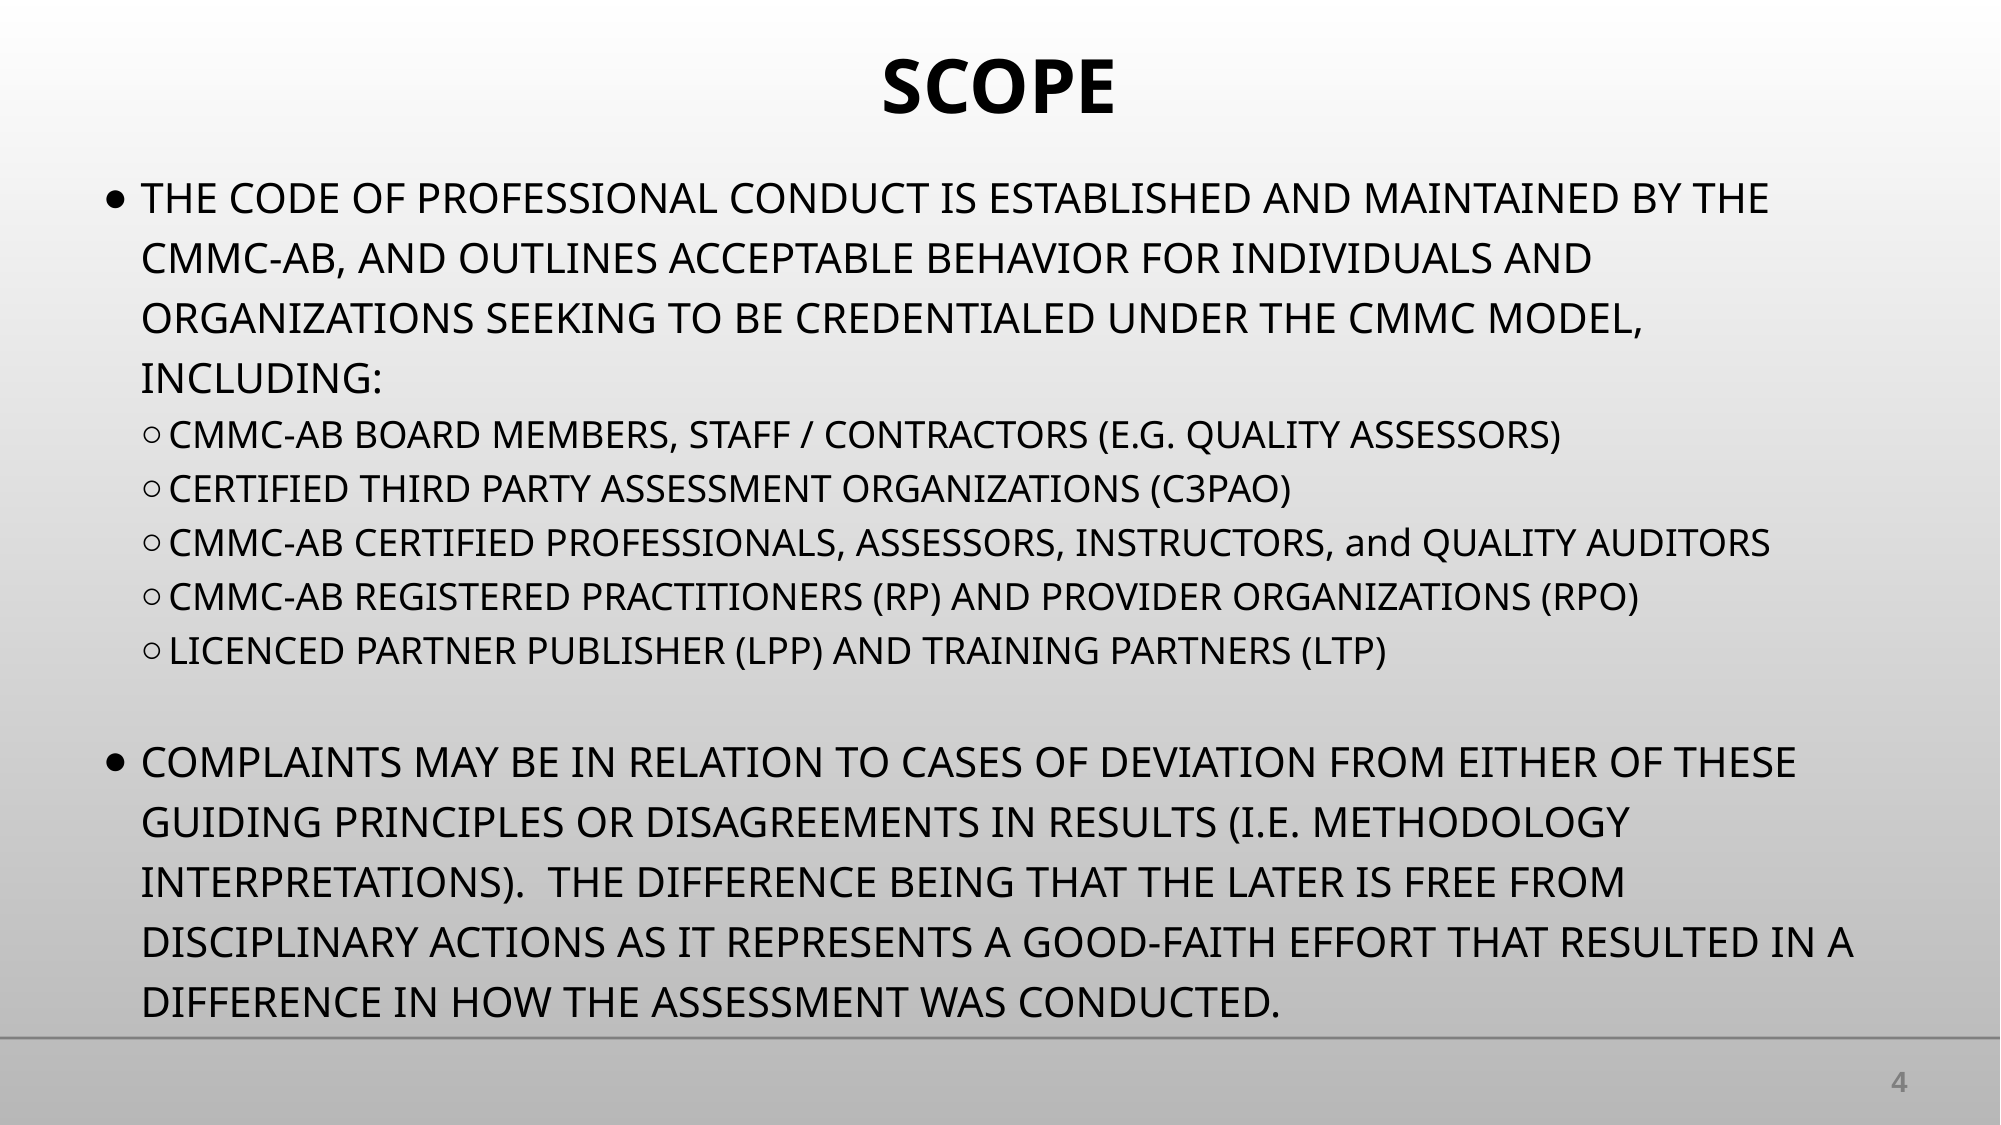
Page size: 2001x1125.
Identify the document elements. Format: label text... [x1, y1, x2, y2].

title SCOPE [149, 38, 1851, 140]
list THE CODE OF PROFESSIONAL CONDUCT IS ESTABLISHED AND MAINTAINED BY THE CMMC-AB, AND OUTLINES ACCEPTABLE BEHAVIOR FOR INDIVIDUALS AND ORGANIZATIONS SEEKING TO BE CREDENTIALED UNDER THE CMMC MODEL, INCLUDING: CMMC-AB BOARD MEMBERS, STAFF / CONTRACTORS (E.G. QUALITY ASSESSORS) CERTIFIED THIRD PARTY ASSESSMENT ORGANIZATIONS (C3PAO) CMMC-AB CERTIFIED PROFESSIONALS, ASSESSORS, INSTRUCTORS, and QUALITY AUDITORS CMMC-AB REGISTERED PRACTITIONERS (RP) AND PROVIDER ORGANIZATIONS (RPO) LICENCED PARTNER PUBLISHER (LPP) AND TRAINING PARTNERS (LTP) COMPLAINTS MAY BE IN RELATION TO CASES OF DEVIATION FROM EITHER OF THESE GUIDING PRINCIPLES OR DISAGREEMENTS IN RESULTS (I.E. METHODOLOGY INTERPRETATIONS). THE DIFFERENCE BEING THAT THE LATER IS FREE FROM DISCIPLINARY ACTIONS AS IT REPRESENTS A GOOD-FAITH EFFORT THAT RESULTED IN A DIFFERENCE IN HOW THE ASSESSMENT WAS CONDUCTED. [87, 154, 1913, 1109]
